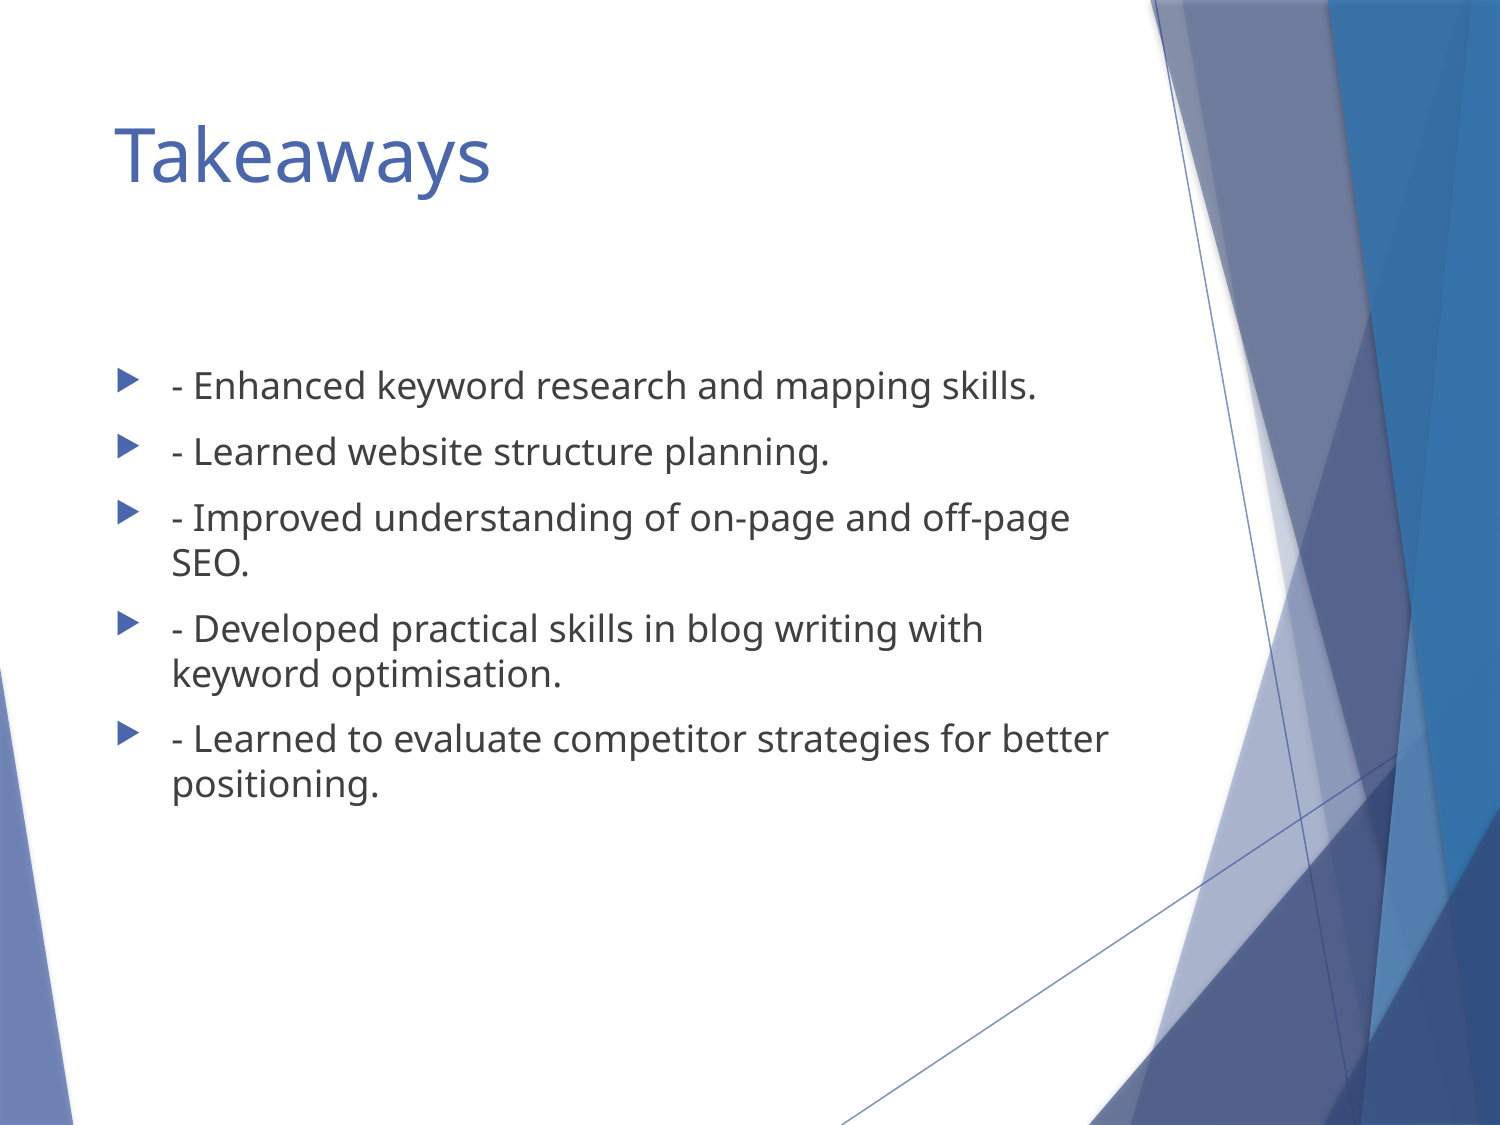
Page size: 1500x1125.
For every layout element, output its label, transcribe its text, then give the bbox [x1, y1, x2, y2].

title Takeaways [99, 99, 1142, 317]
list - Enhanced keyword research and mapping skills. - Learned website structure planning. - Improved understanding of on-page and off-page SEO. - Developed practical skills in blog writing with keyword optimisation. - Learned to evaluate competitor strategies for better positioning. [99, 354, 1142, 992]
